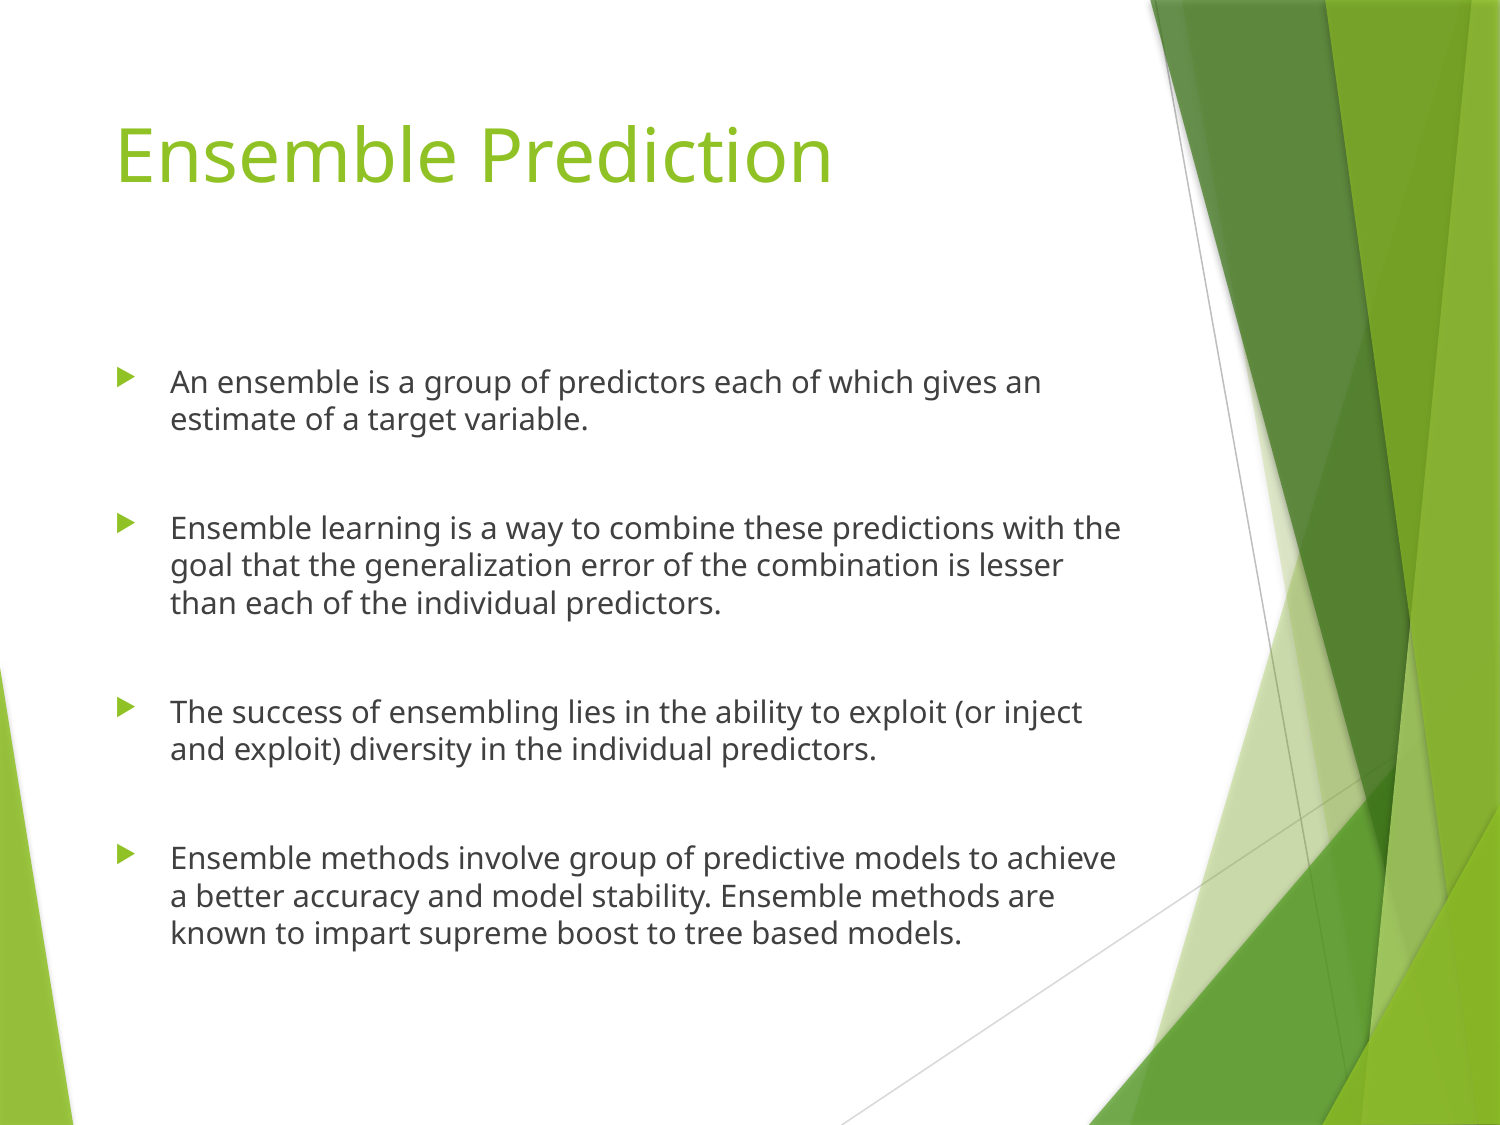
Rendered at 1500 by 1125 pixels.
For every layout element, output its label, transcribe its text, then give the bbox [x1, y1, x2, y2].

title Ensemble Prediction [99, 99, 1142, 317]
list An ensemble is a group of predictors each of which gives an estimate of a target variable. Ensemble learning is a way to combine these predictions with the goal that the generalization error of the combination is lesser than each of the individual predictors. The success of ensembling lies in the ability to exploit (or inject and exploit) diversity in the individual predictors. Ensemble methods involve group of predictive models to achieve a better accuracy and model stability. Ensemble methods are known to impart supreme boost to tree based models. [99, 354, 1142, 992]
